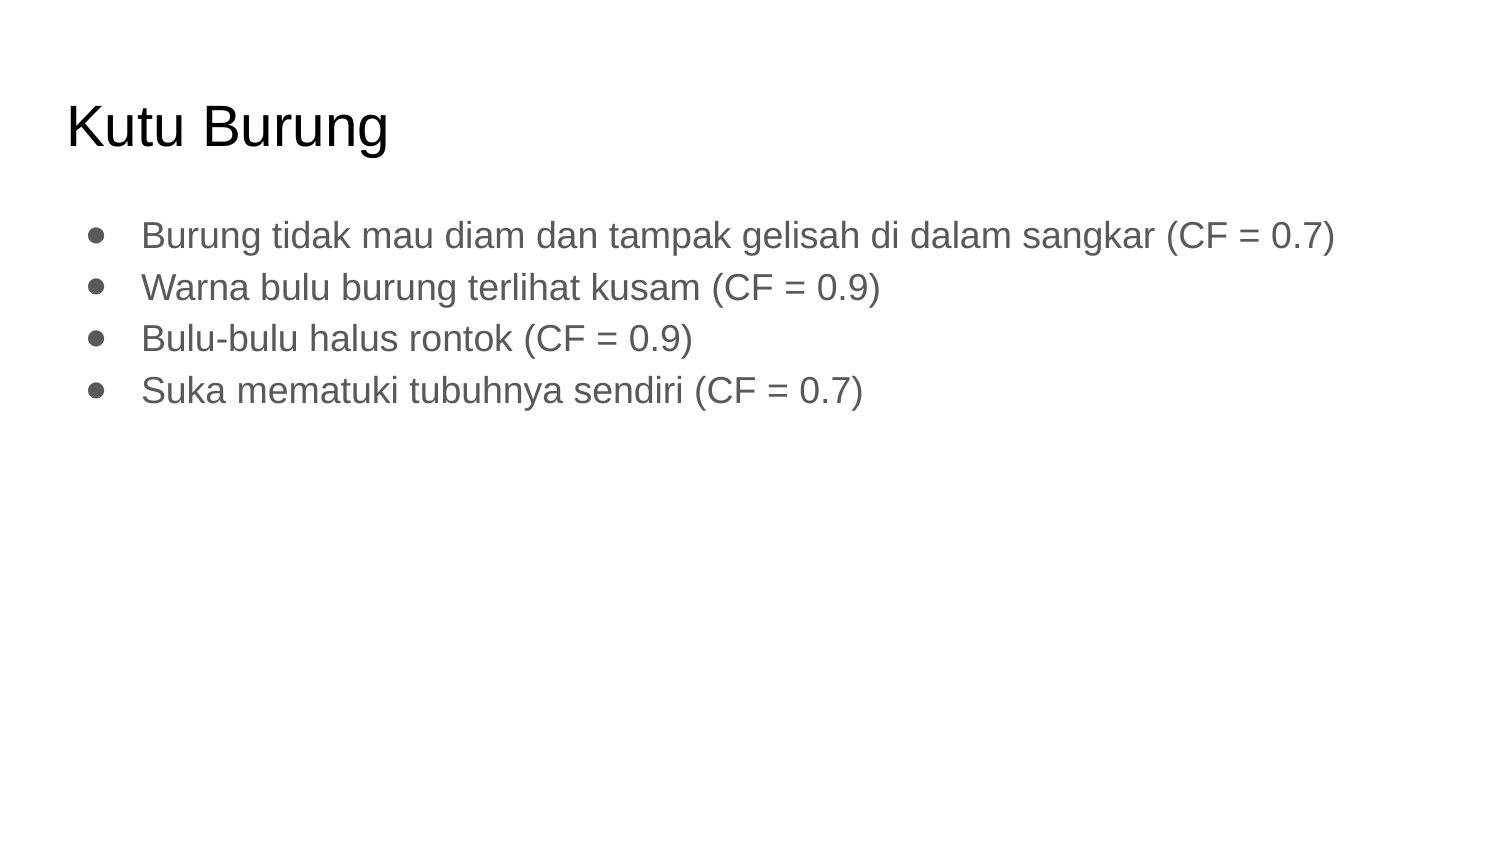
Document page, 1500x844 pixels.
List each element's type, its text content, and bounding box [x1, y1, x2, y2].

list Burung tidak mau diam dan tampak gelisah di dalam sangkar (CF = 0.7) Warna bulu burung terlihat kusam (CF = 0.9) Bulu-bulu halus rontok (CF = 0.9) Suka mematuki tubuhnya sendiri (CF = 0.7) [51, 189, 1449, 750]
title Kutu Burung [51, 72, 1449, 167]
